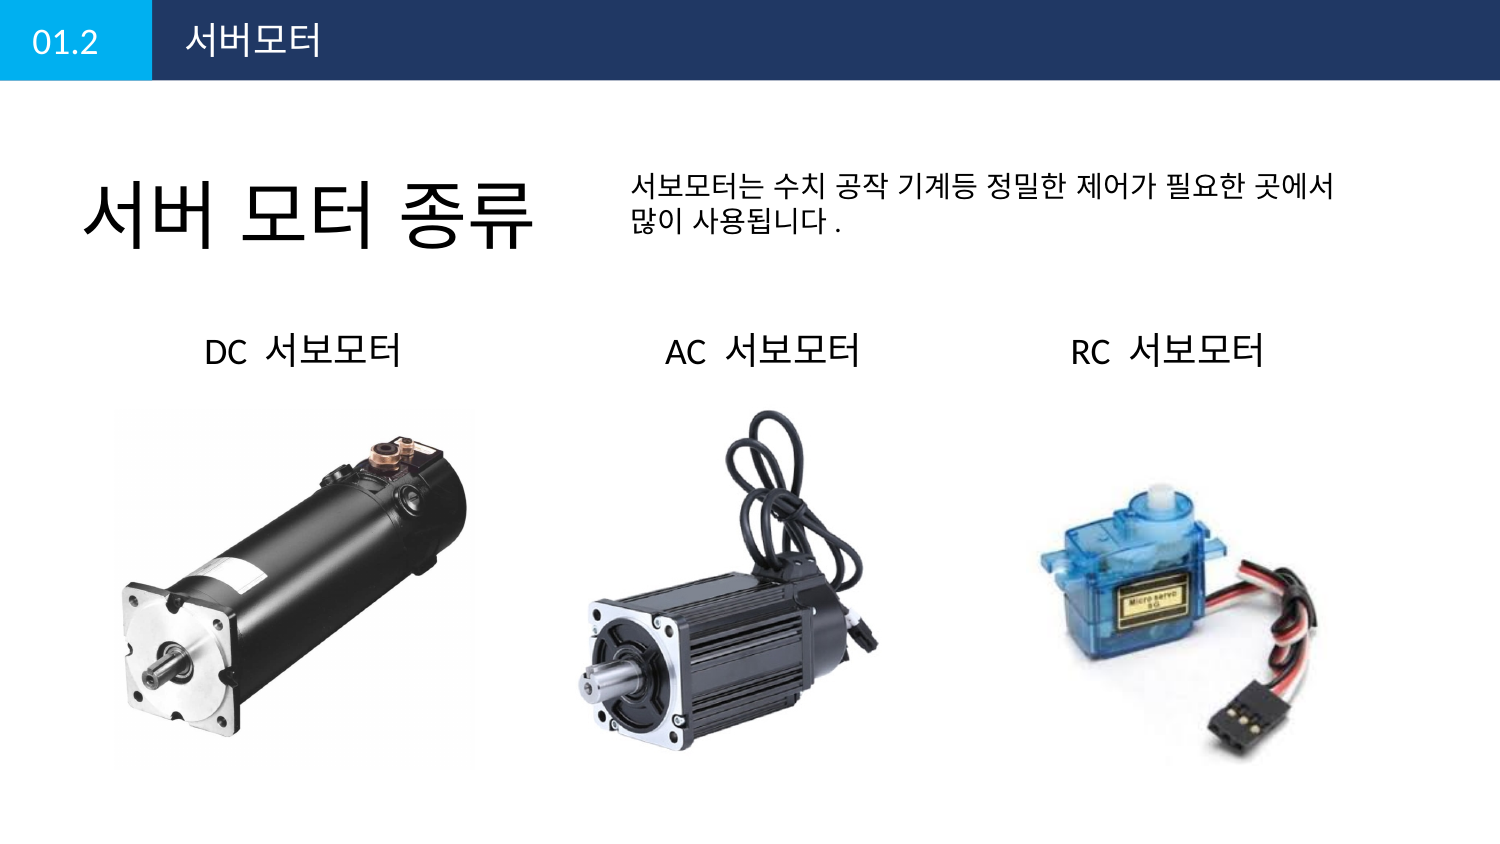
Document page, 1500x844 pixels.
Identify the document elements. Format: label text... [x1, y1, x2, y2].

text_box 서버모터 [169, 9, 945, 70]
picture [1026, 465, 1330, 766]
text_box 서버 모터 종류 [66, 160, 602, 266]
text_box RC 서보모터 [1055, 319, 1301, 380]
text_box 01.2 [17, 9, 115, 70]
text_box [0, 0, 153, 81]
text_box [153, 0, 1500, 81]
text_box 서보모터는 수치 공작 기계등 정밀한 제어가 필요한 곳에서 많이 사용됩니다. [615, 160, 1366, 246]
picture [114, 409, 475, 770]
text_box DC 서보모터 [189, 319, 435, 380]
picture [517, 388, 921, 792]
text_box AC 서보모터 [650, 319, 896, 380]
